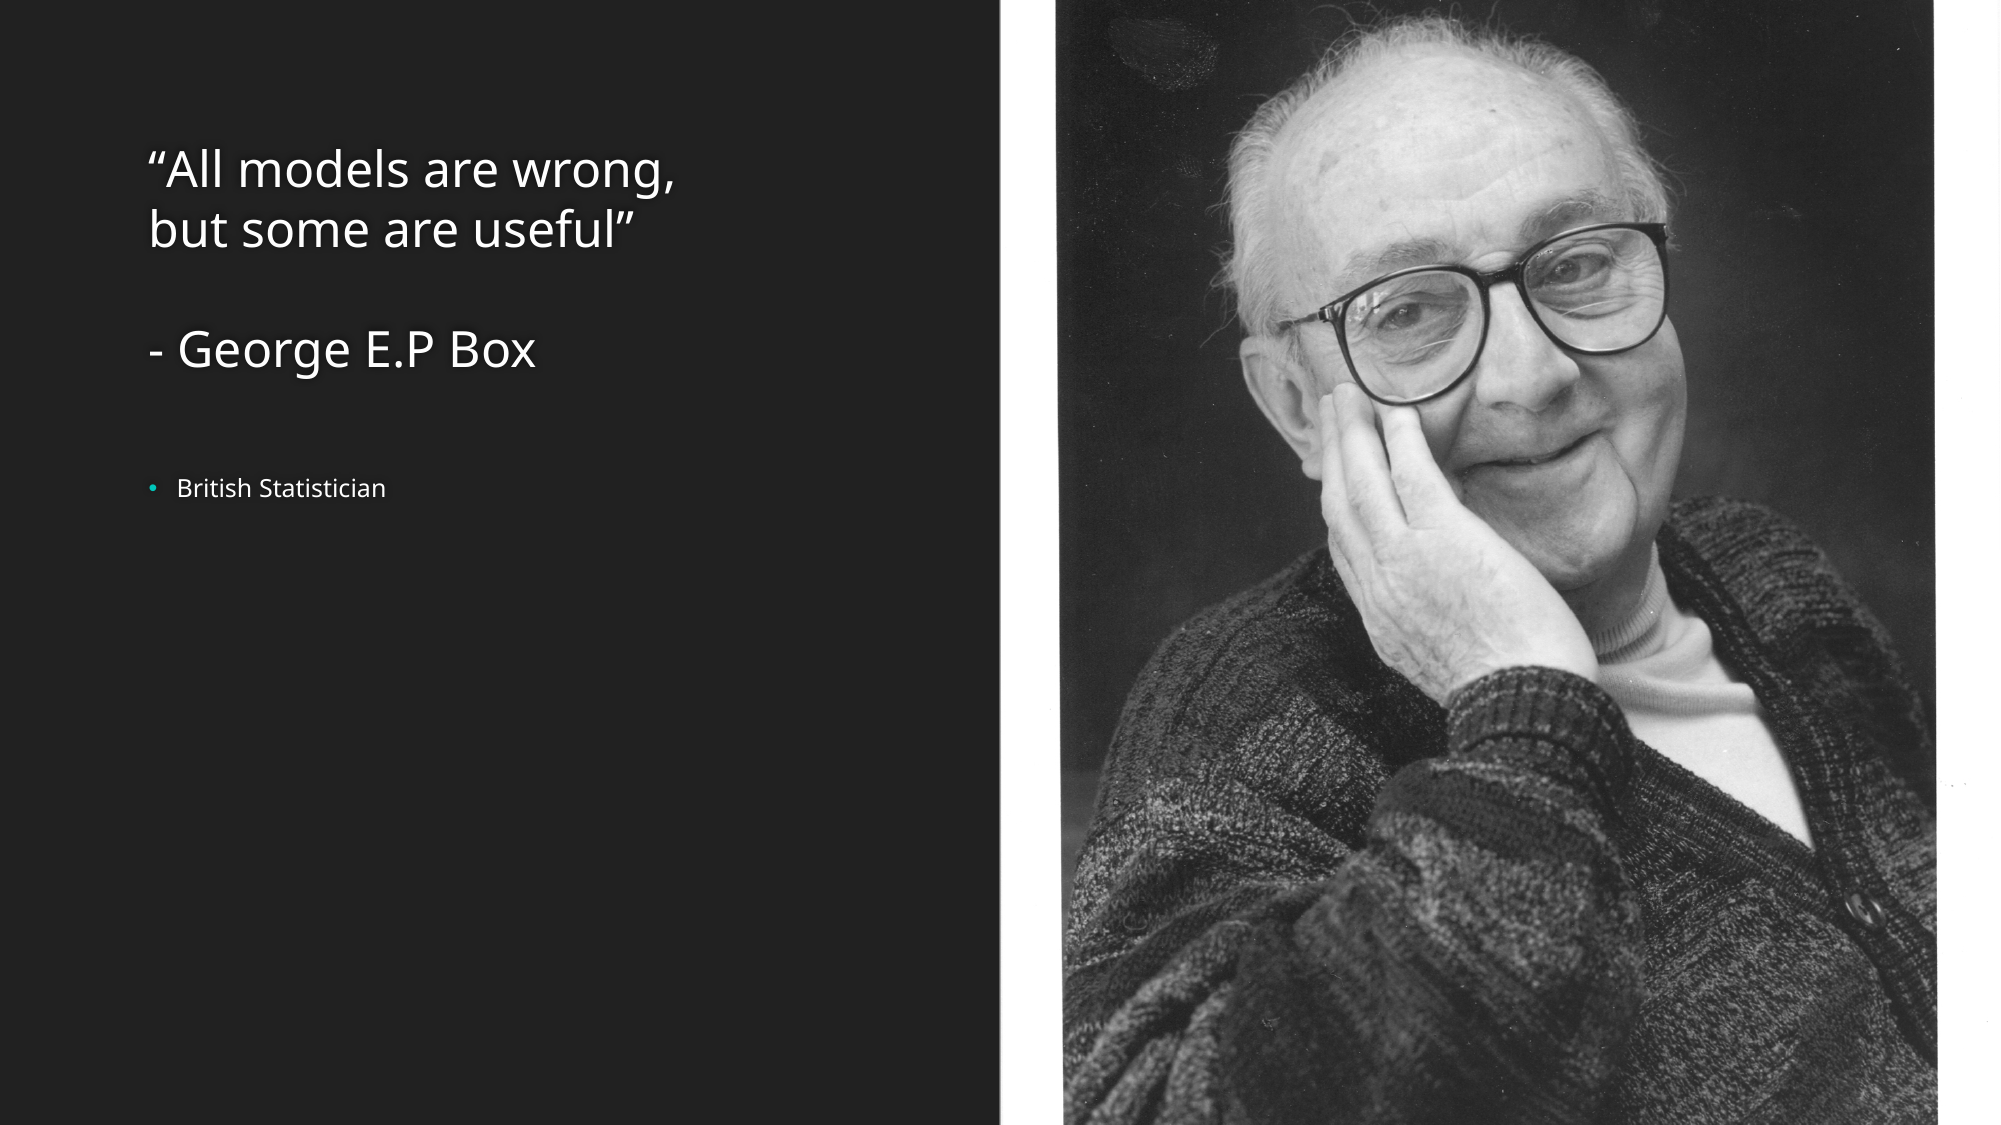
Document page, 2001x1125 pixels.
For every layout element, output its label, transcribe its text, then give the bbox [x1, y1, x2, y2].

title “All models are wrong, but some are useful” - George E.P Box [133, 119, 930, 385]
list British Statistician [133, 464, 930, 1042]
picture [1000, 0, 2000, 1125]
